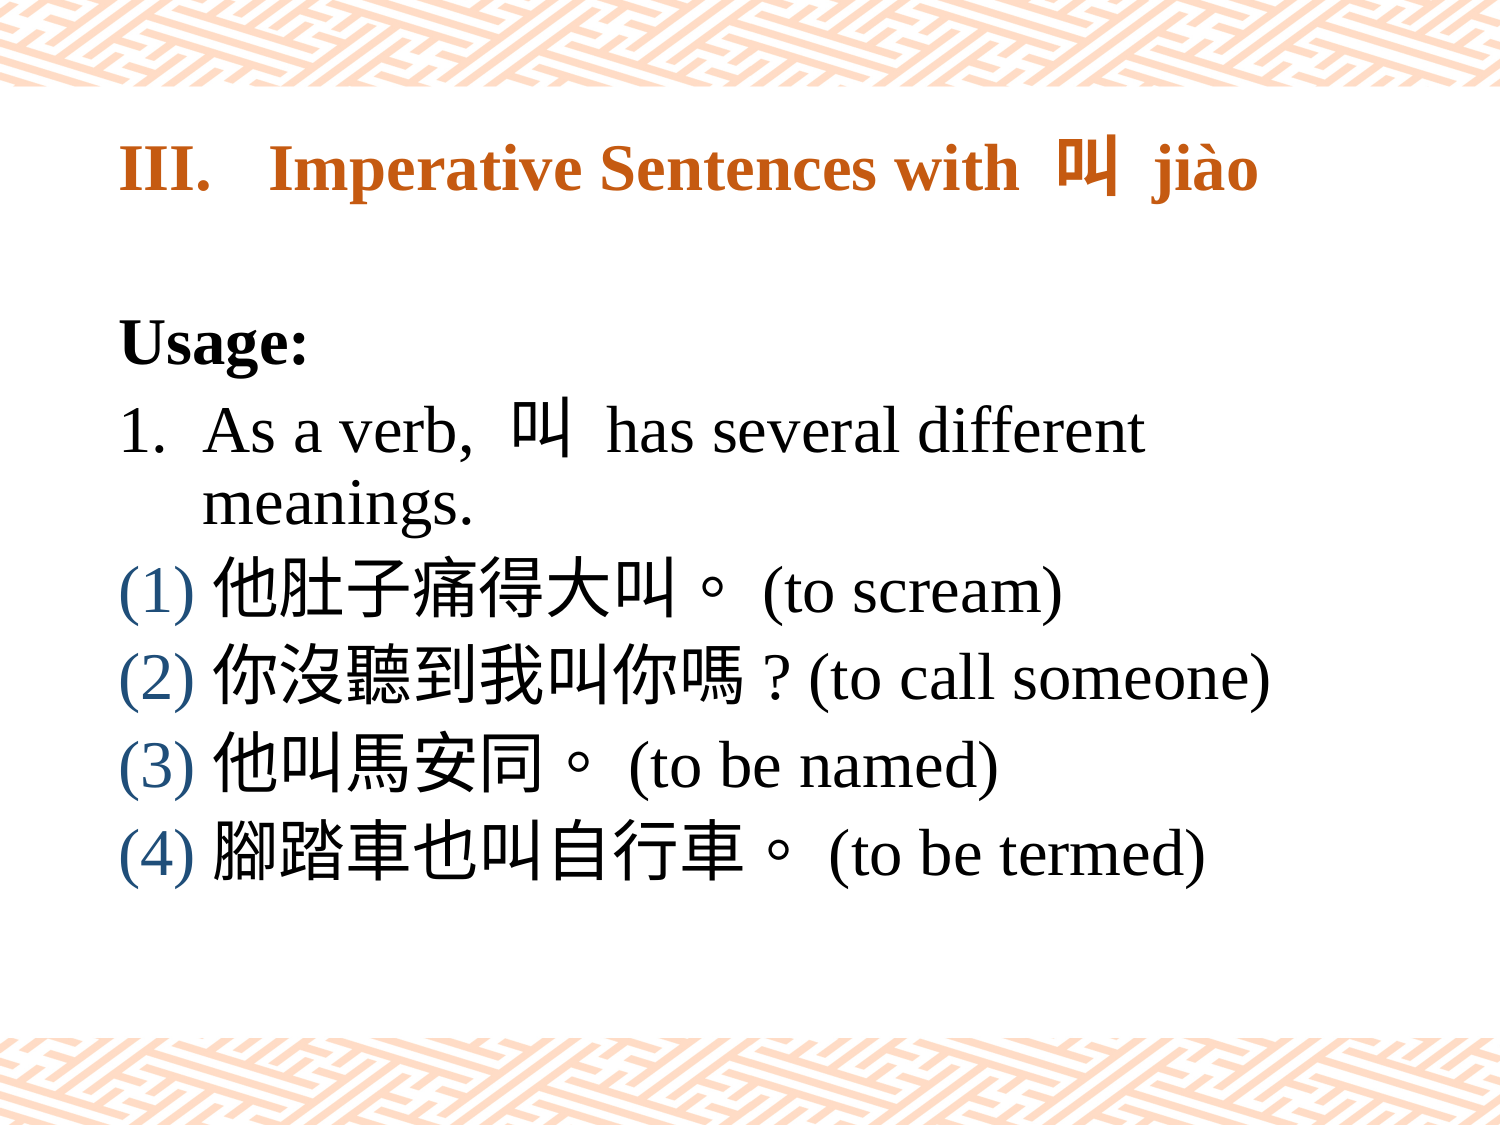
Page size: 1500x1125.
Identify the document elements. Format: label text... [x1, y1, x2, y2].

list Usage: As a verb, 叫 has several different meanings. (1)他肚子痛得大叫。(to scream) (2)你沒聽到我叫你嗎? (to call someone) (3)他叫馬安同。(to be named) (4)腳踏車也叫自行車。(to be termed) [103, 299, 1425, 1014]
title III. Imperative Sentences with 叫 jiào [103, 59, 1397, 278]
picture [0, 0, 1500, 1125]
